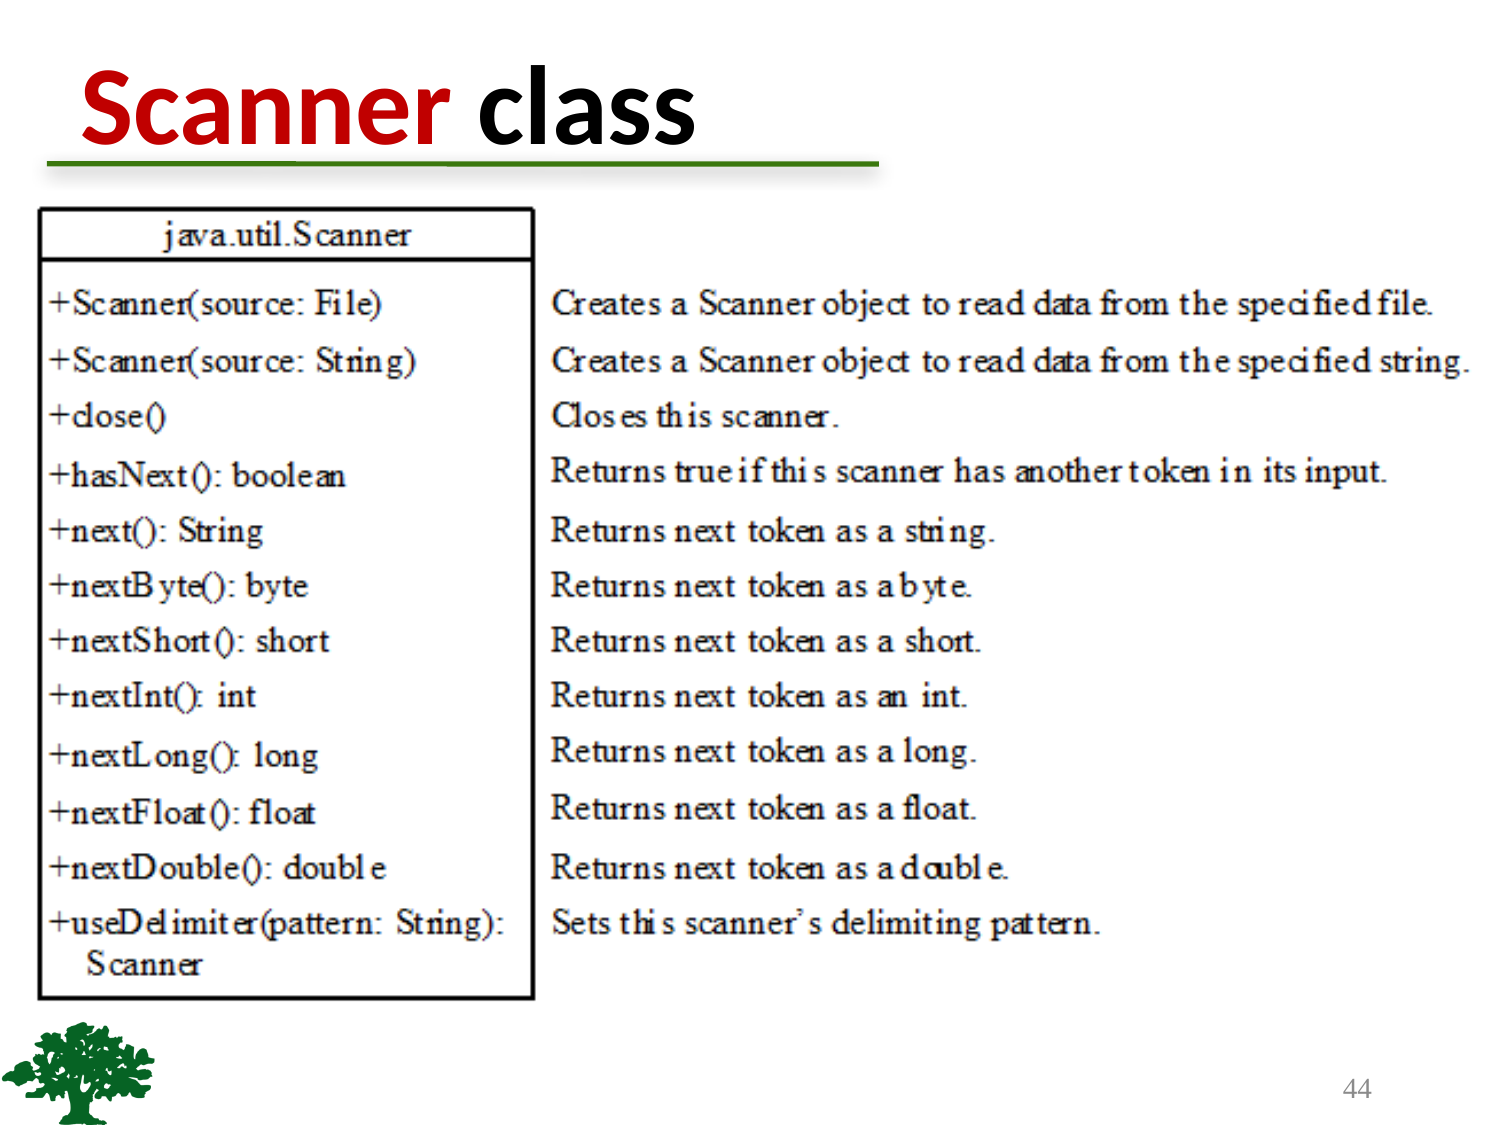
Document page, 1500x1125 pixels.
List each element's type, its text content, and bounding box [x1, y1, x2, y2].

title Scanner class [64, 49, 741, 151]
picture [0, 1021, 157, 1125]
slide_number 44 [1305, 1049, 1388, 1125]
picture [29, 196, 1483, 1008]
